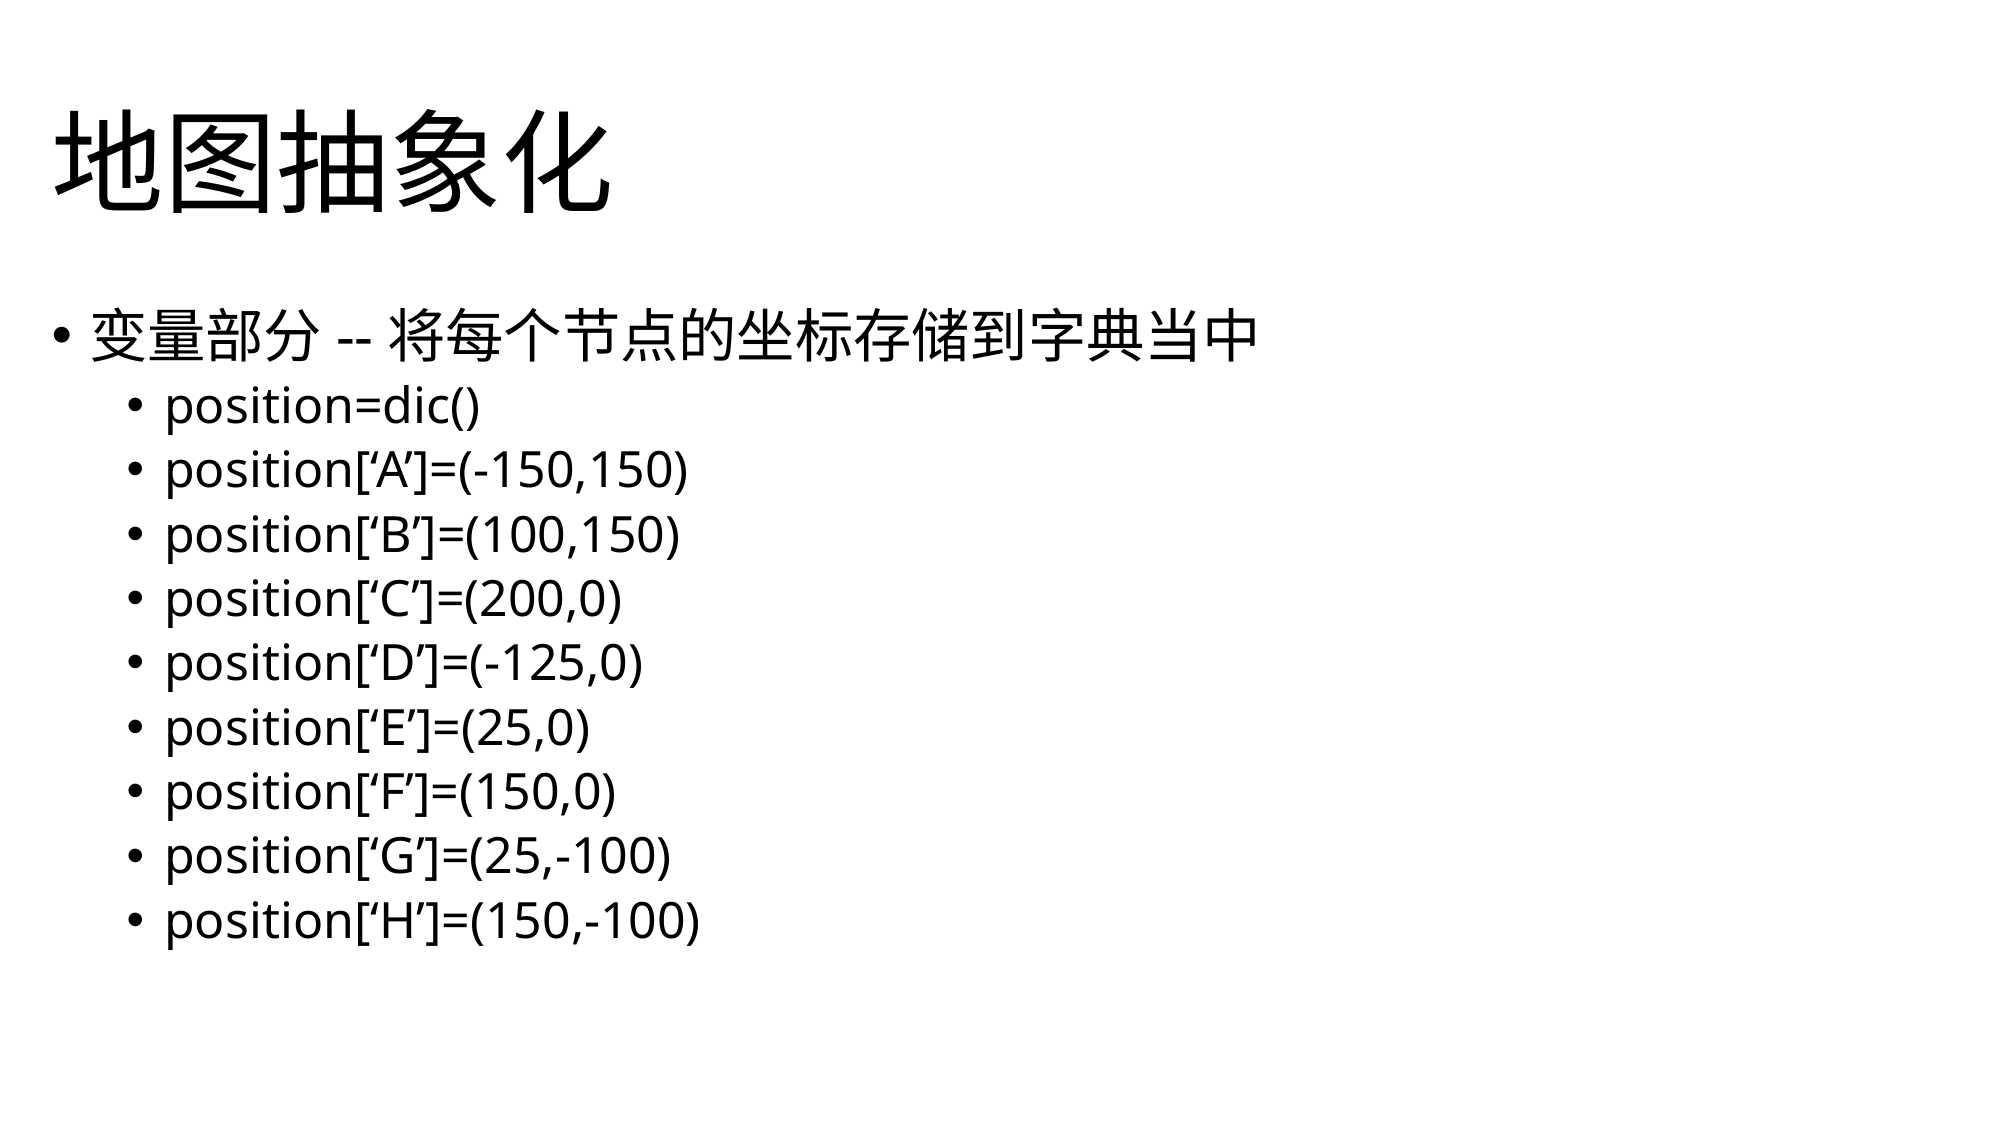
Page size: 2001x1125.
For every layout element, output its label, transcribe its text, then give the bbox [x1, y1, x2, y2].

list 变量部分--将每个节点的坐标存储到字典当中 position=dic() position[‘A’]=(-150,150) position[‘B’]=(100,150) position[‘C’]=(200,0) position[‘D’]=(-125,0) position[‘E’]=(25,0) position[‘F’]=(150,0) position[‘G’]=(25,-100) position[‘H’]=(150,-100) [36, 299, 1863, 1014]
title 地图抽象化 [36, 59, 1863, 278]
